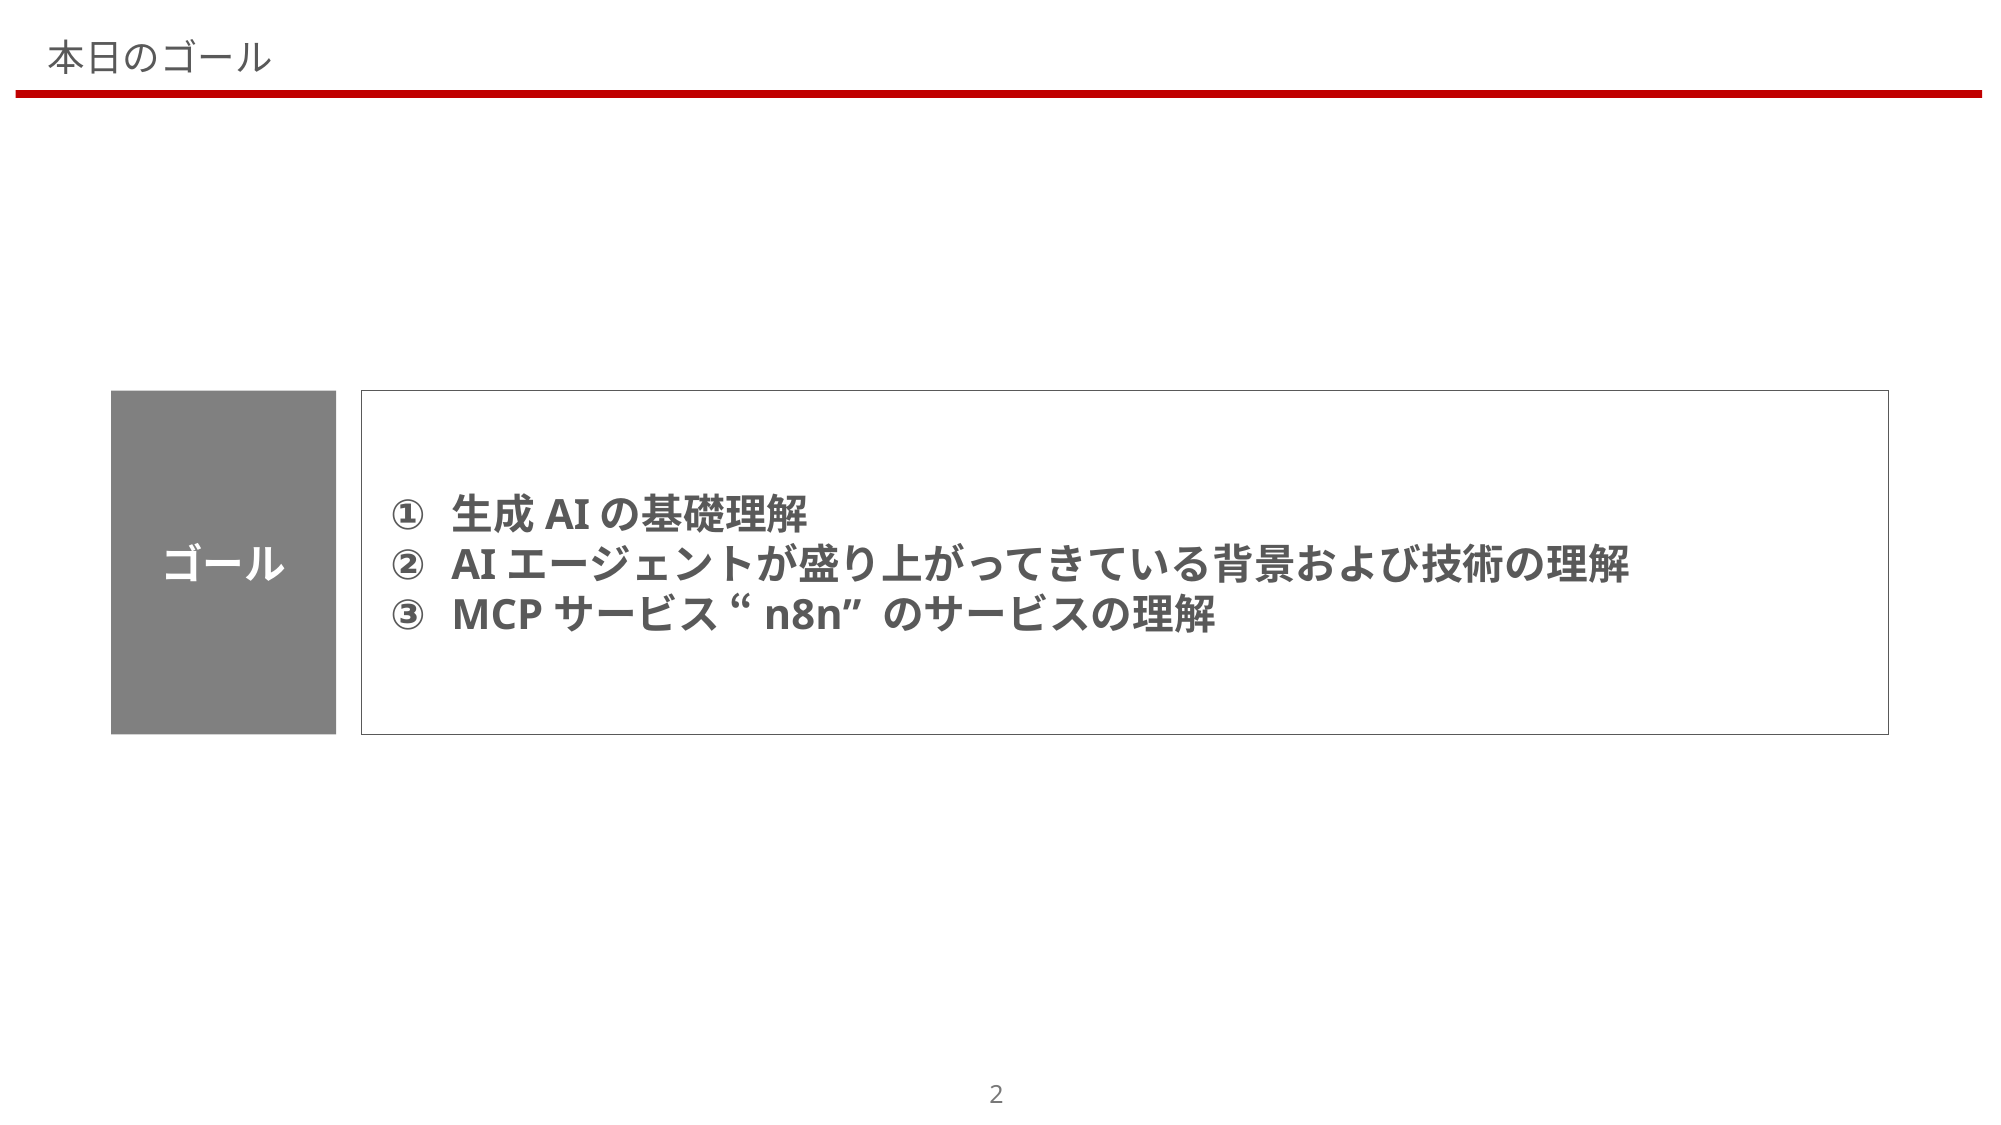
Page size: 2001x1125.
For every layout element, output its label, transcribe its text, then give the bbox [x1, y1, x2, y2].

text_box 2 [788, 1058, 1205, 1125]
text_box 本日のゴール [33, 24, 1917, 88]
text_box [110, 390, 1890, 735]
